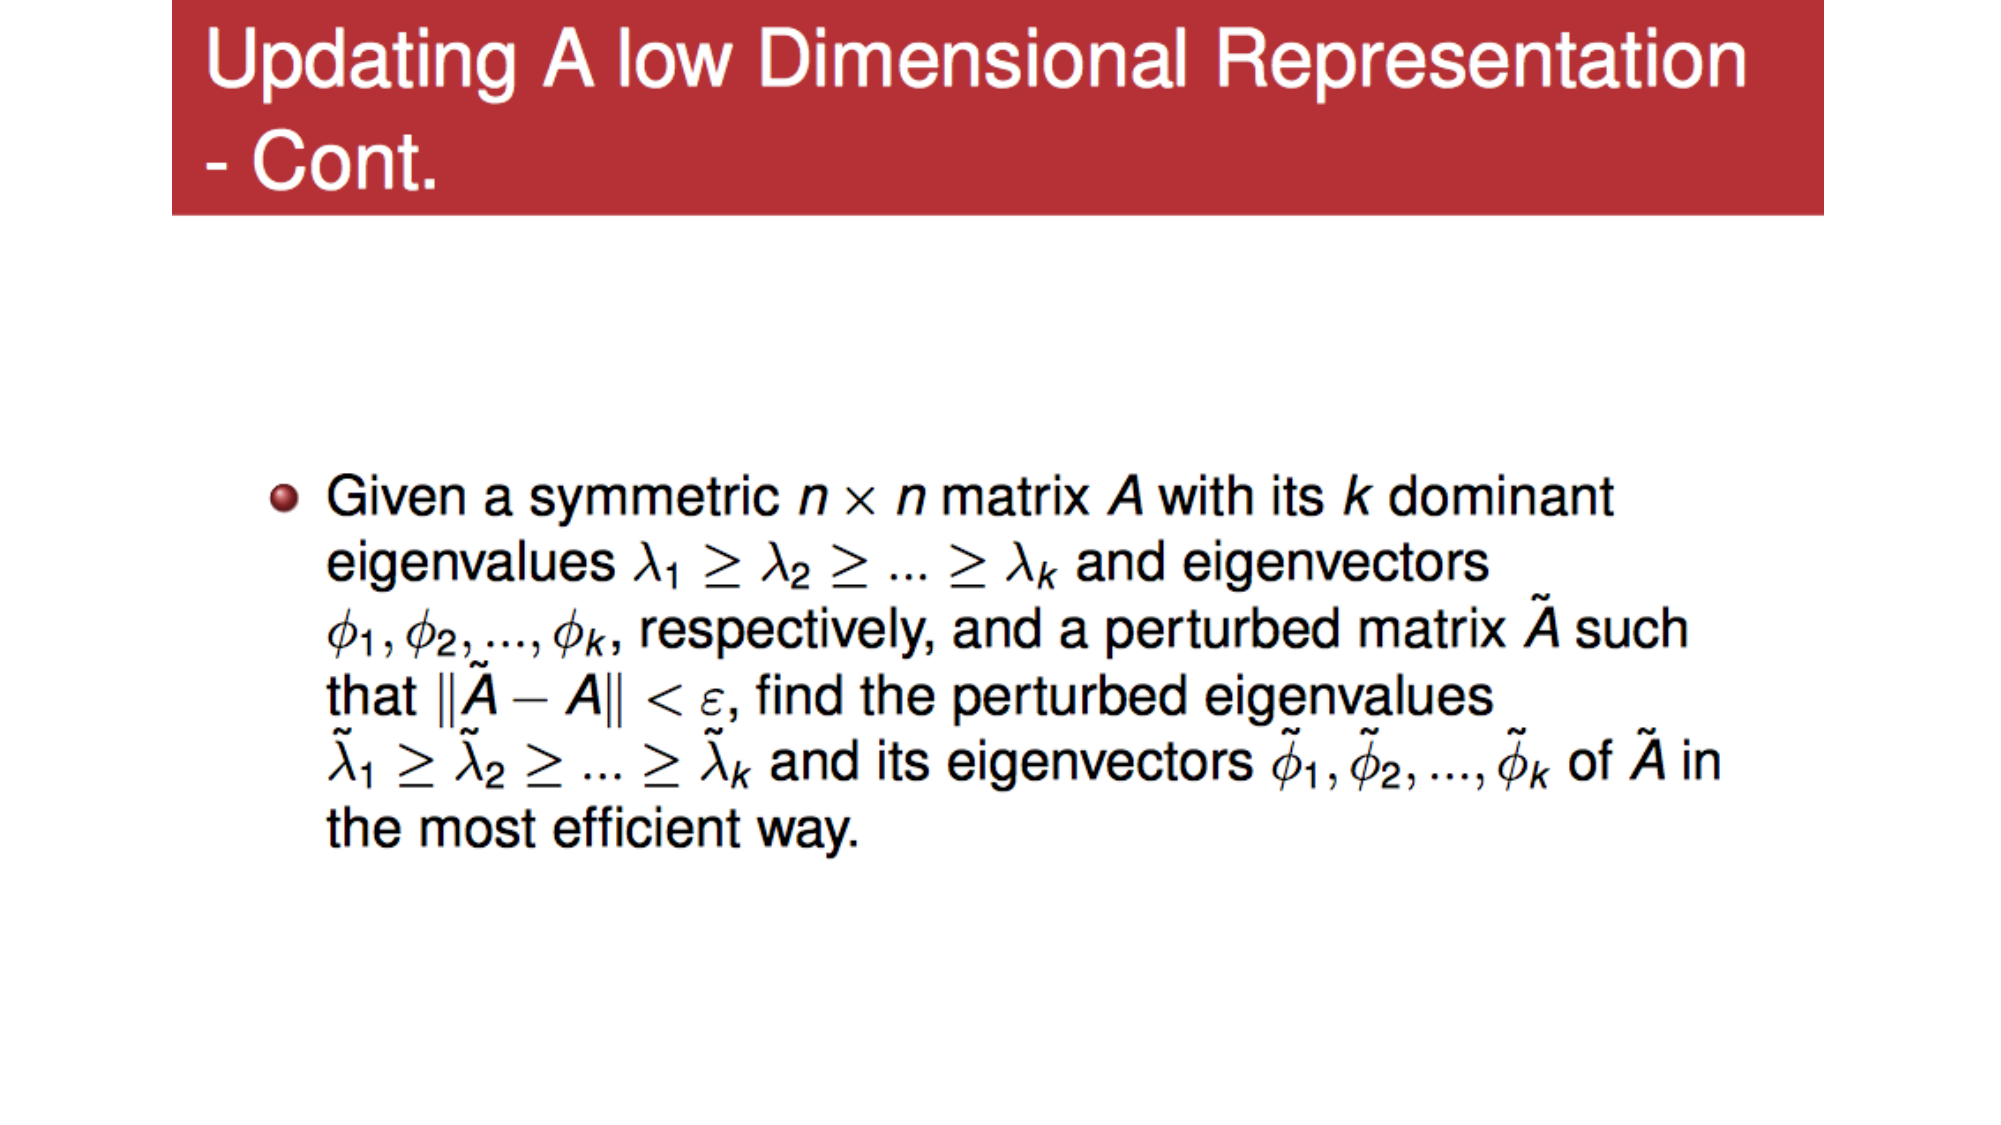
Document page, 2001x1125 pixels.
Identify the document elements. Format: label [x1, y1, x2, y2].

picture [172, 0, 1824, 1125]
